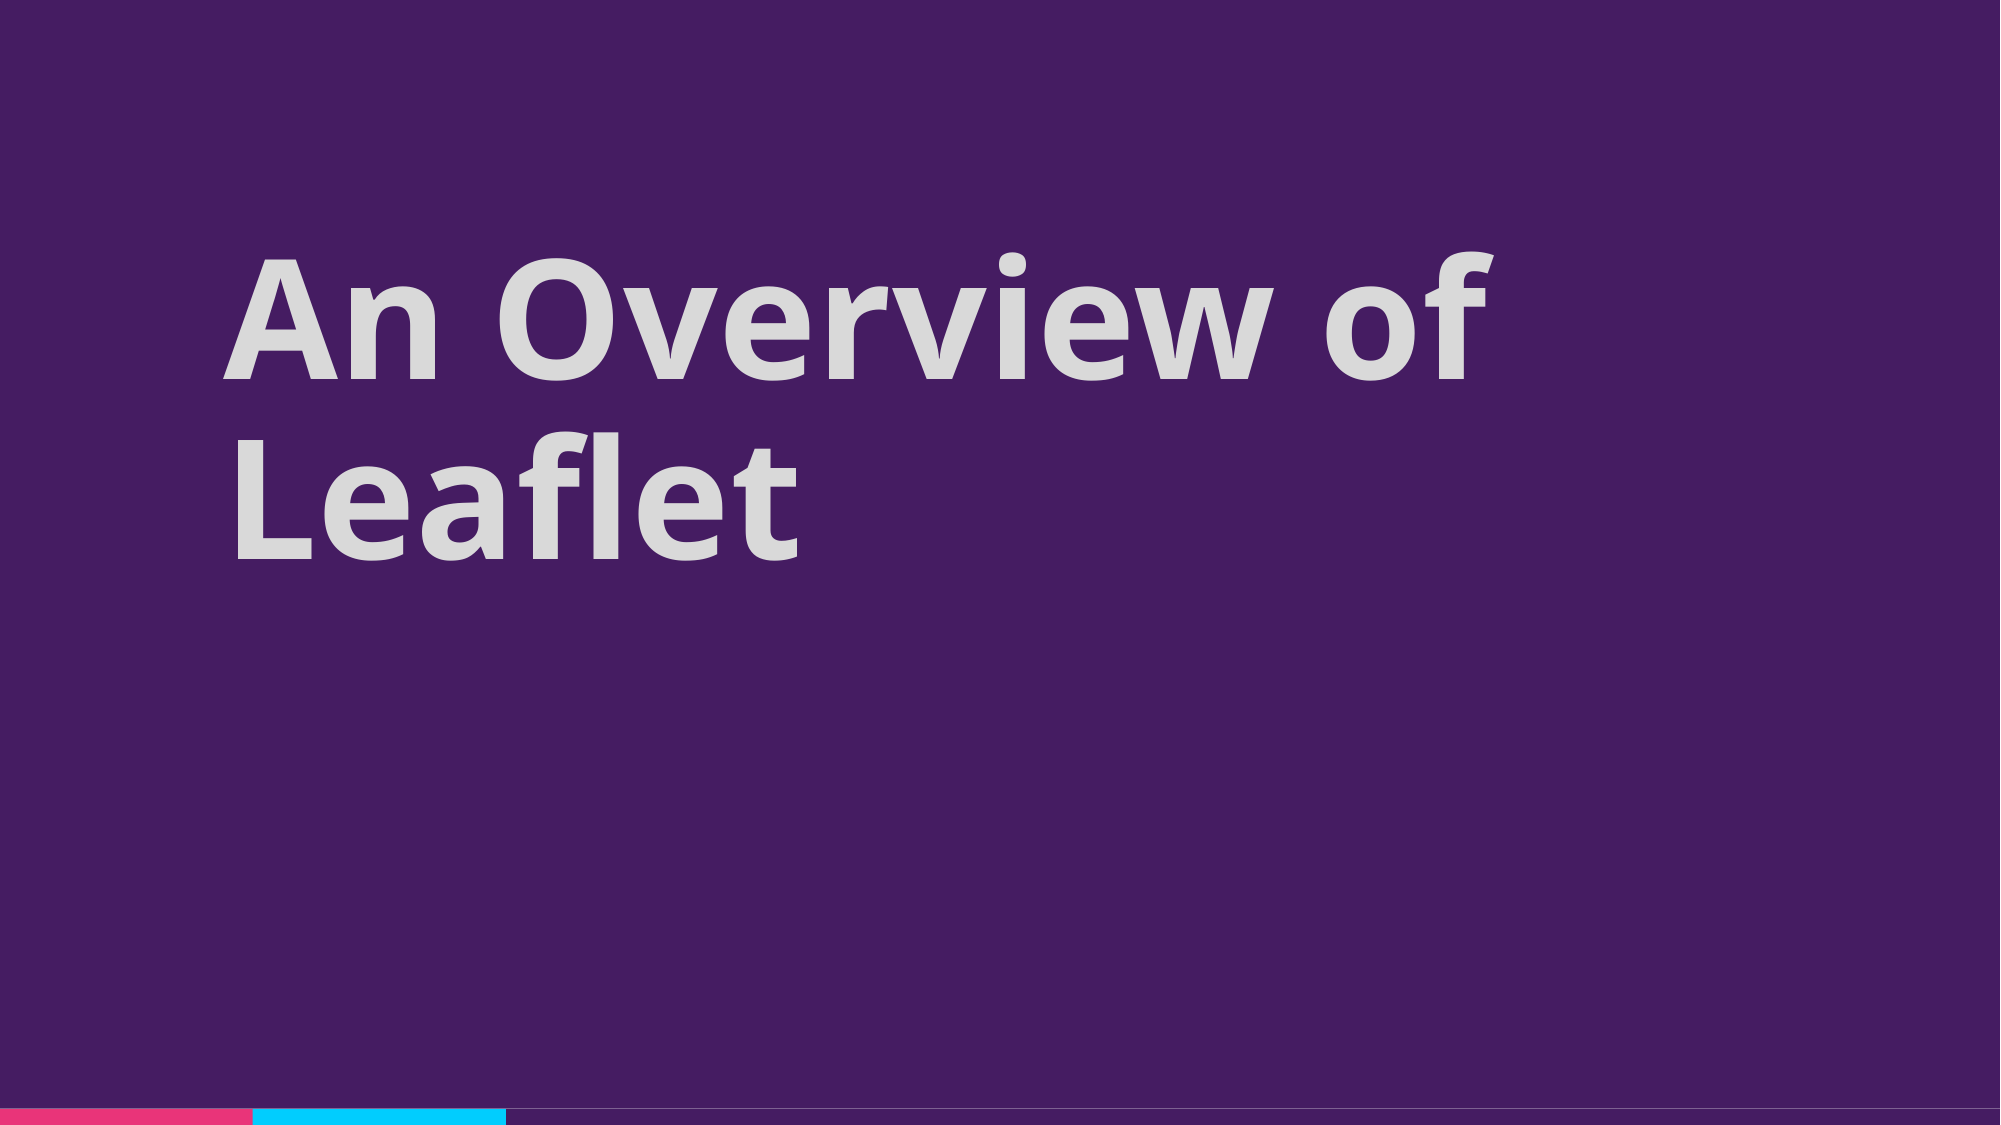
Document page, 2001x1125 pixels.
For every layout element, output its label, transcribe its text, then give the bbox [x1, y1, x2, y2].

title An Overview of Leaflet [208, 307, 1863, 525]
